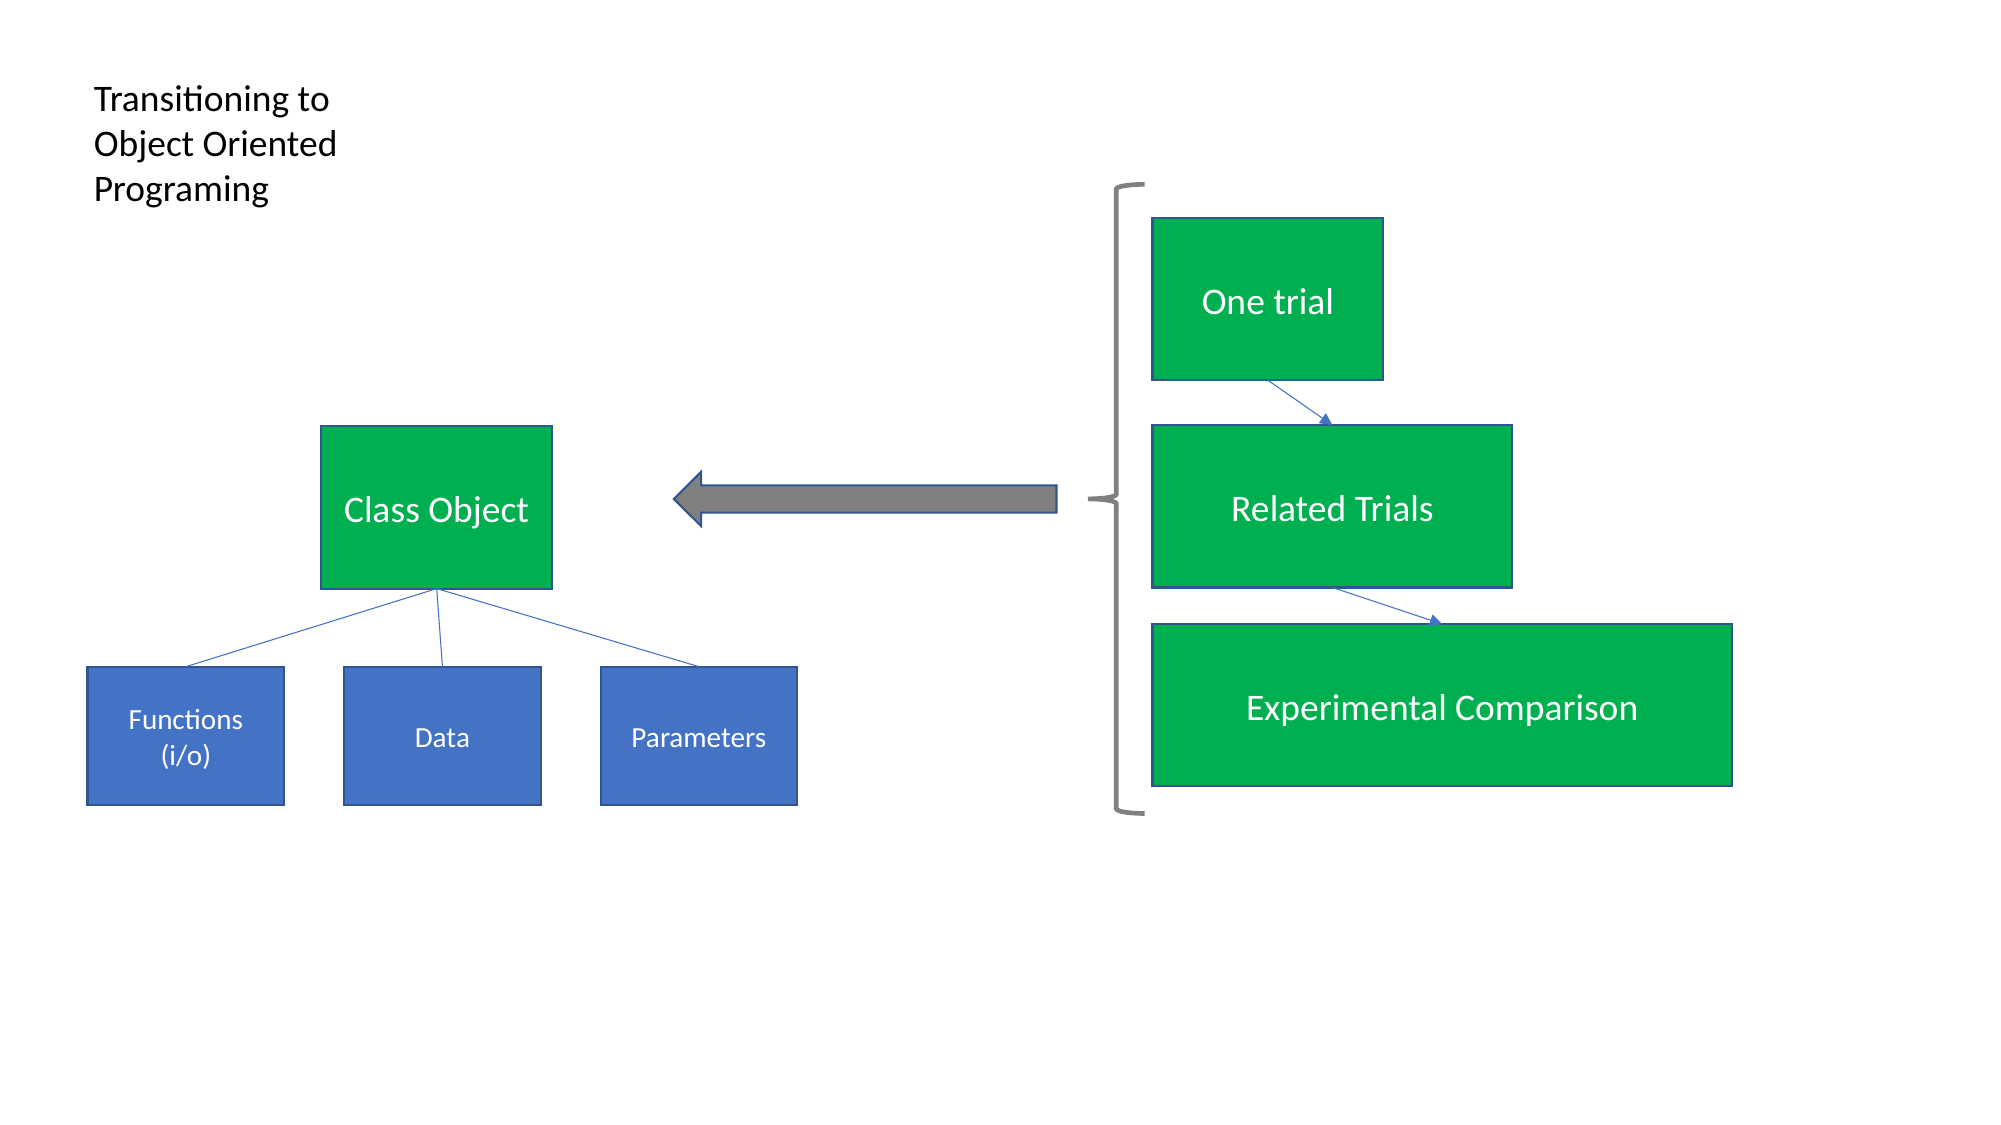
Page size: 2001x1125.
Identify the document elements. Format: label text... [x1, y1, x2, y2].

text_box Functions (i/o) [86, 666, 285, 806]
text_box Data [343, 667, 542, 806]
text_box Parameters [600, 666, 798, 806]
text_box Class Object [320, 425, 553, 588]
text_box Transitioning to Object Oriented Programing [79, 66, 412, 217]
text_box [436, 588, 699, 667]
text_box [672, 469, 1058, 529]
text_box Related Trials [1151, 424, 1513, 589]
text_box One trial [1151, 217, 1384, 381]
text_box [1267, 380, 1333, 426]
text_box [185, 588, 436, 667]
text_box Experimental Comparison [1151, 623, 1733, 787]
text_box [1332, 587, 1443, 625]
text_box [1087, 183, 1145, 815]
